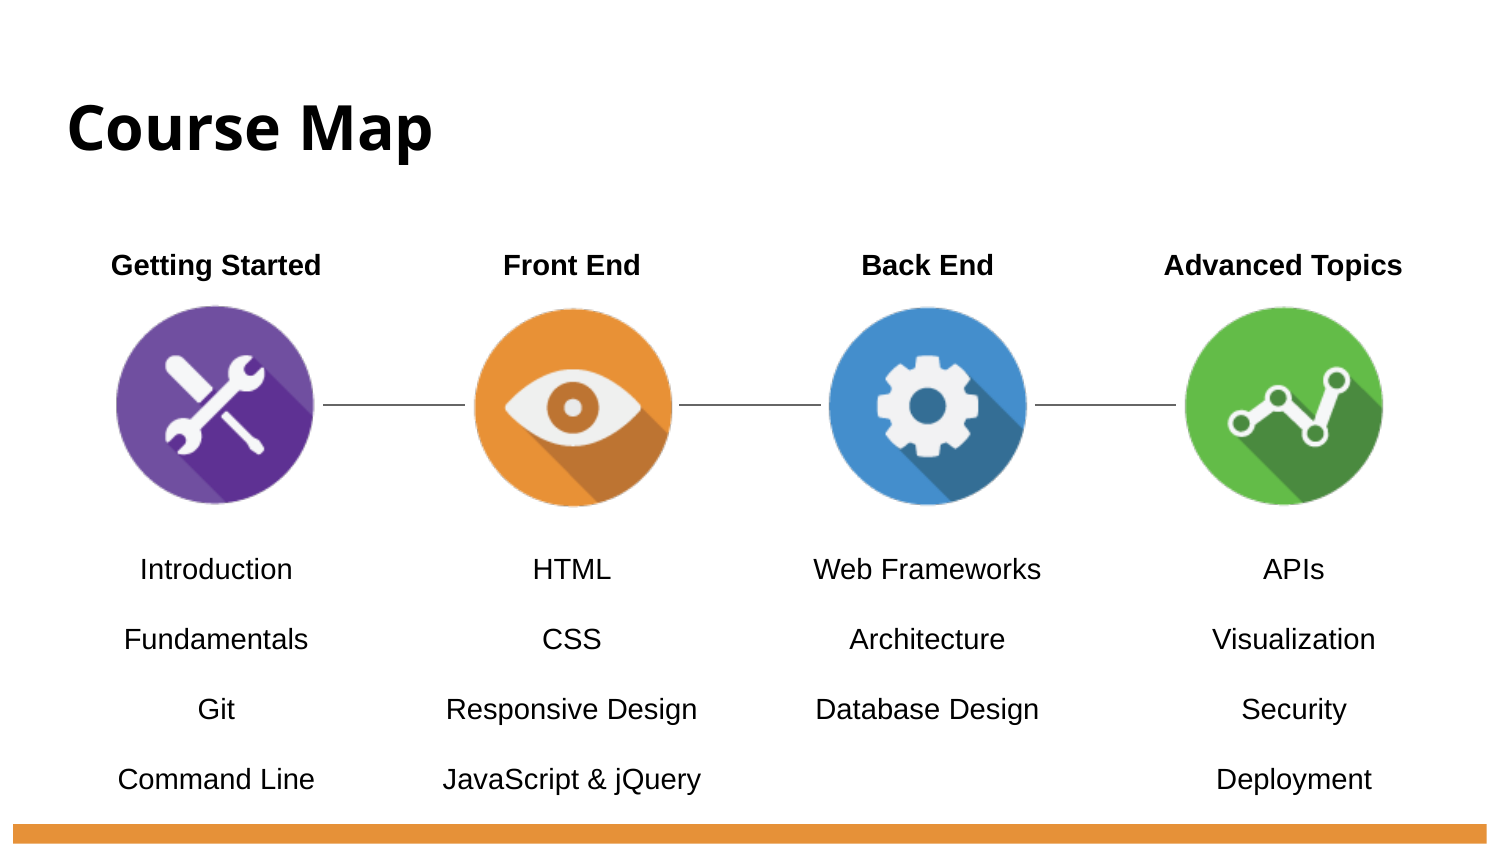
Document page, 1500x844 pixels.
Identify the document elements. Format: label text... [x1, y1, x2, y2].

title Course Map [51, 72, 1449, 176]
text_box Back End [791, 227, 1064, 299]
text_box Getting Started [80, 227, 353, 299]
picture [820, 299, 1036, 511]
text_box APIs Visualization Security Deployment [1147, 535, 1441, 801]
text_box HTML CSS Responsive Design JavaScript & jQuery [425, 535, 719, 801]
picture [1176, 299, 1391, 511]
text_box Front End [436, 227, 708, 299]
picture [464, 299, 680, 511]
text_box Introduction Fundamentals Git Command Line [69, 535, 363, 801]
text_box Web Frameworks Architecture Database Design [781, 535, 1075, 801]
text_box Advanced Topics [1147, 227, 1420, 299]
picture [109, 299, 324, 511]
